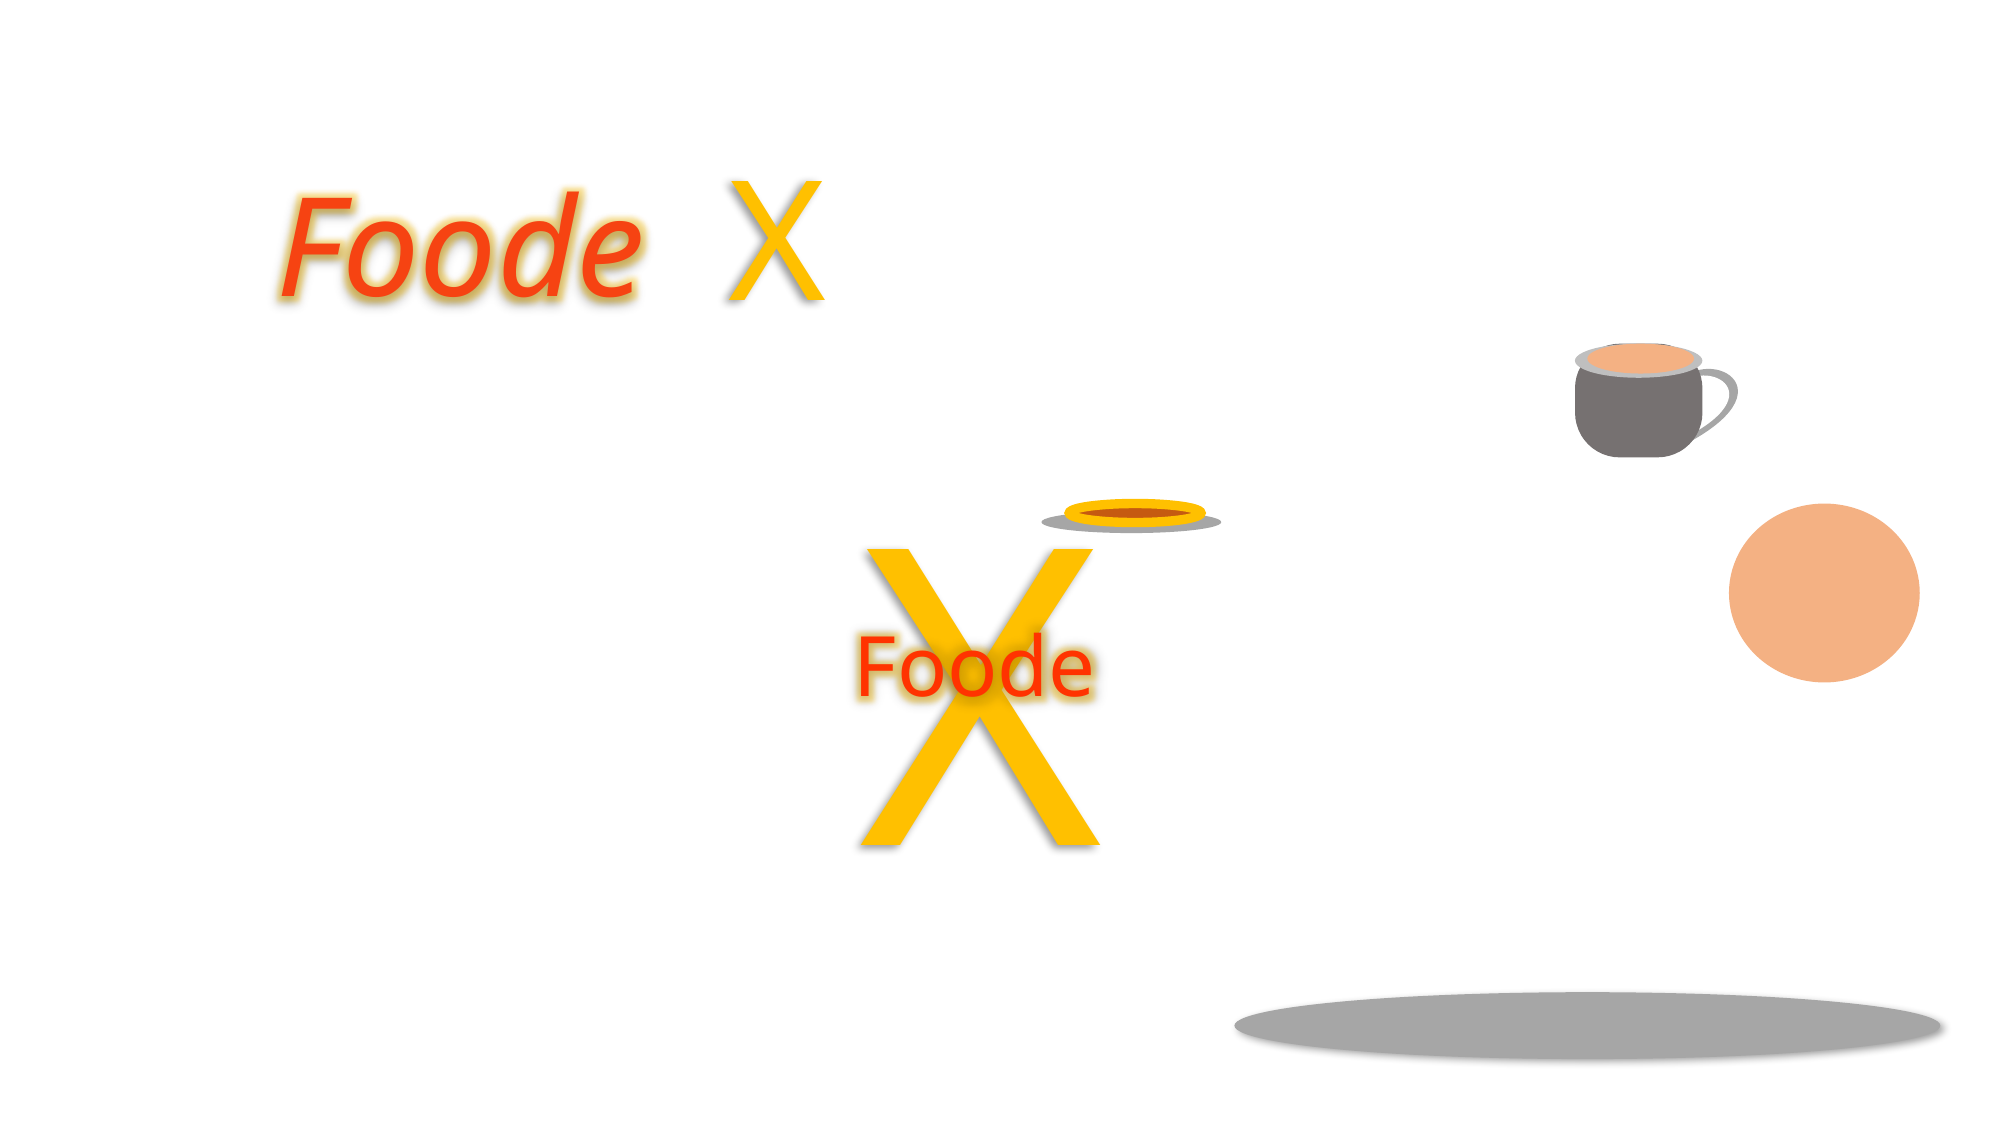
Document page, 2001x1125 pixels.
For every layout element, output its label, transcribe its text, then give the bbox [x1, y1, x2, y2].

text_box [1041, 503, 1222, 534]
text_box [262, 126, 872, 344]
text_box [1727, 502, 1921, 684]
text_box [1233, 991, 1942, 1061]
text_box Foode [839, 606, 1348, 721]
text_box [1574, 343, 1738, 458]
text_box X [844, 423, 1294, 595]
text_box X [844, 733, 1294, 936]
